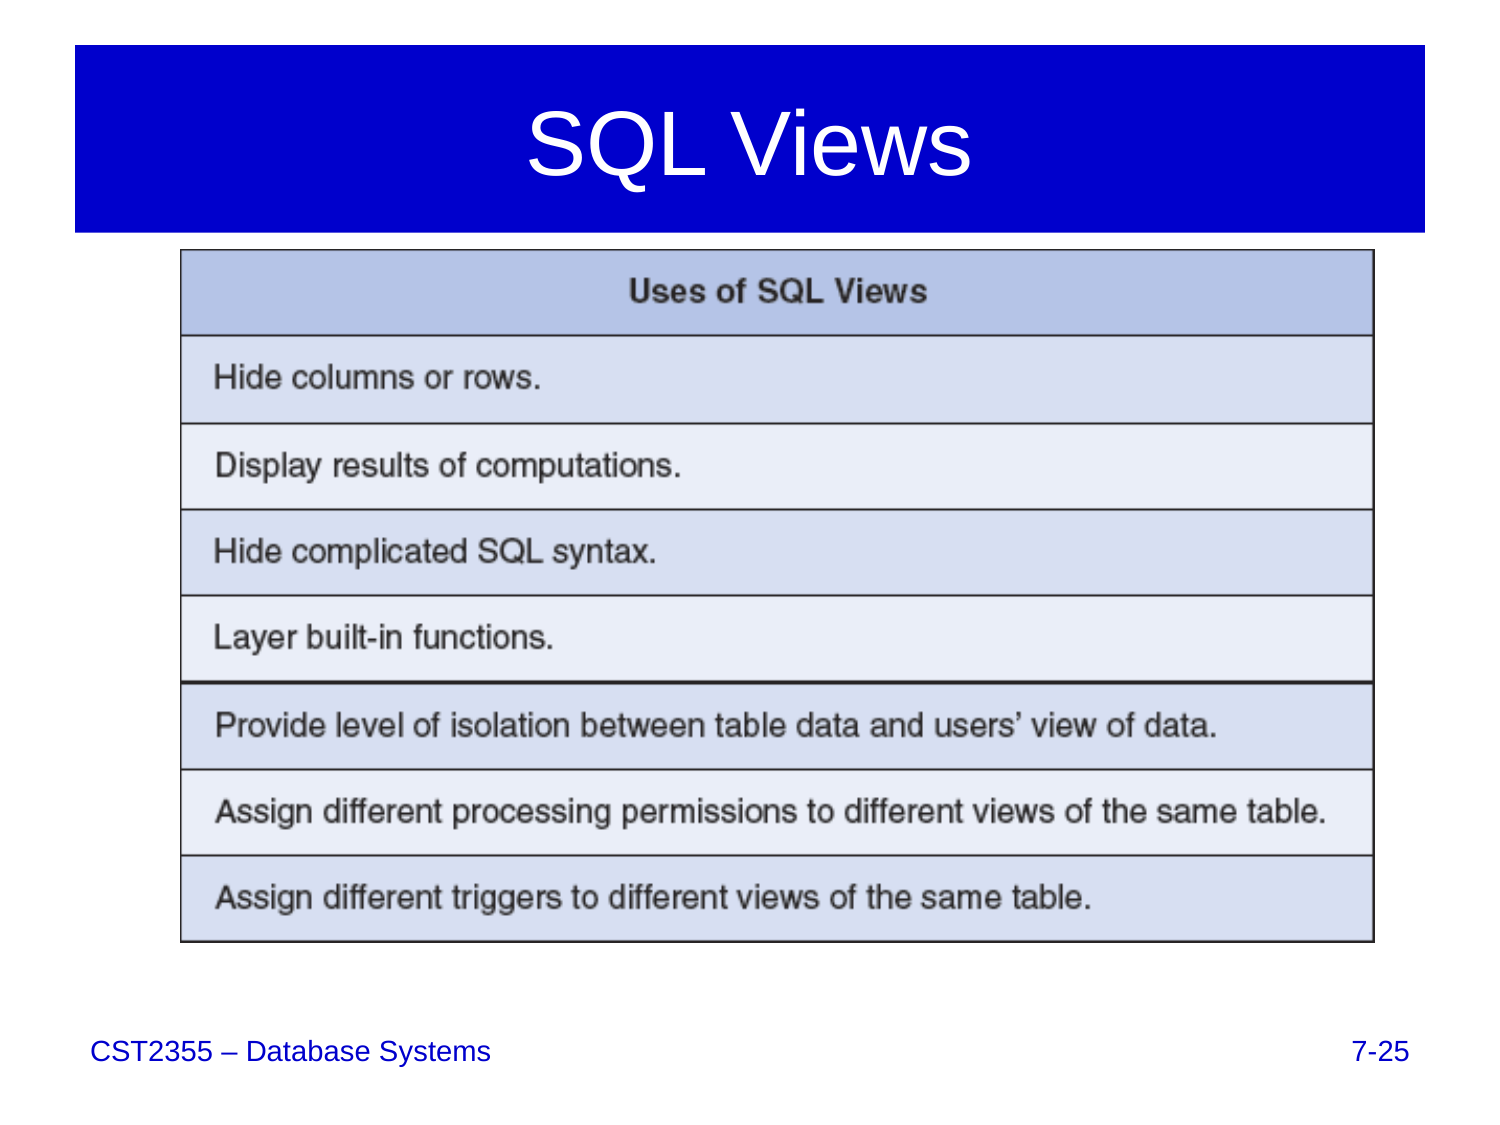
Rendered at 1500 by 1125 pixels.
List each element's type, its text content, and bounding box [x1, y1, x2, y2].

slide_number 7-25 [1074, 1024, 1426, 1103]
title SQL Views [75, 45, 1425, 233]
picture [179, 249, 1376, 943]
footer CST2355 – Database Systems [74, 1024, 976, 1104]
